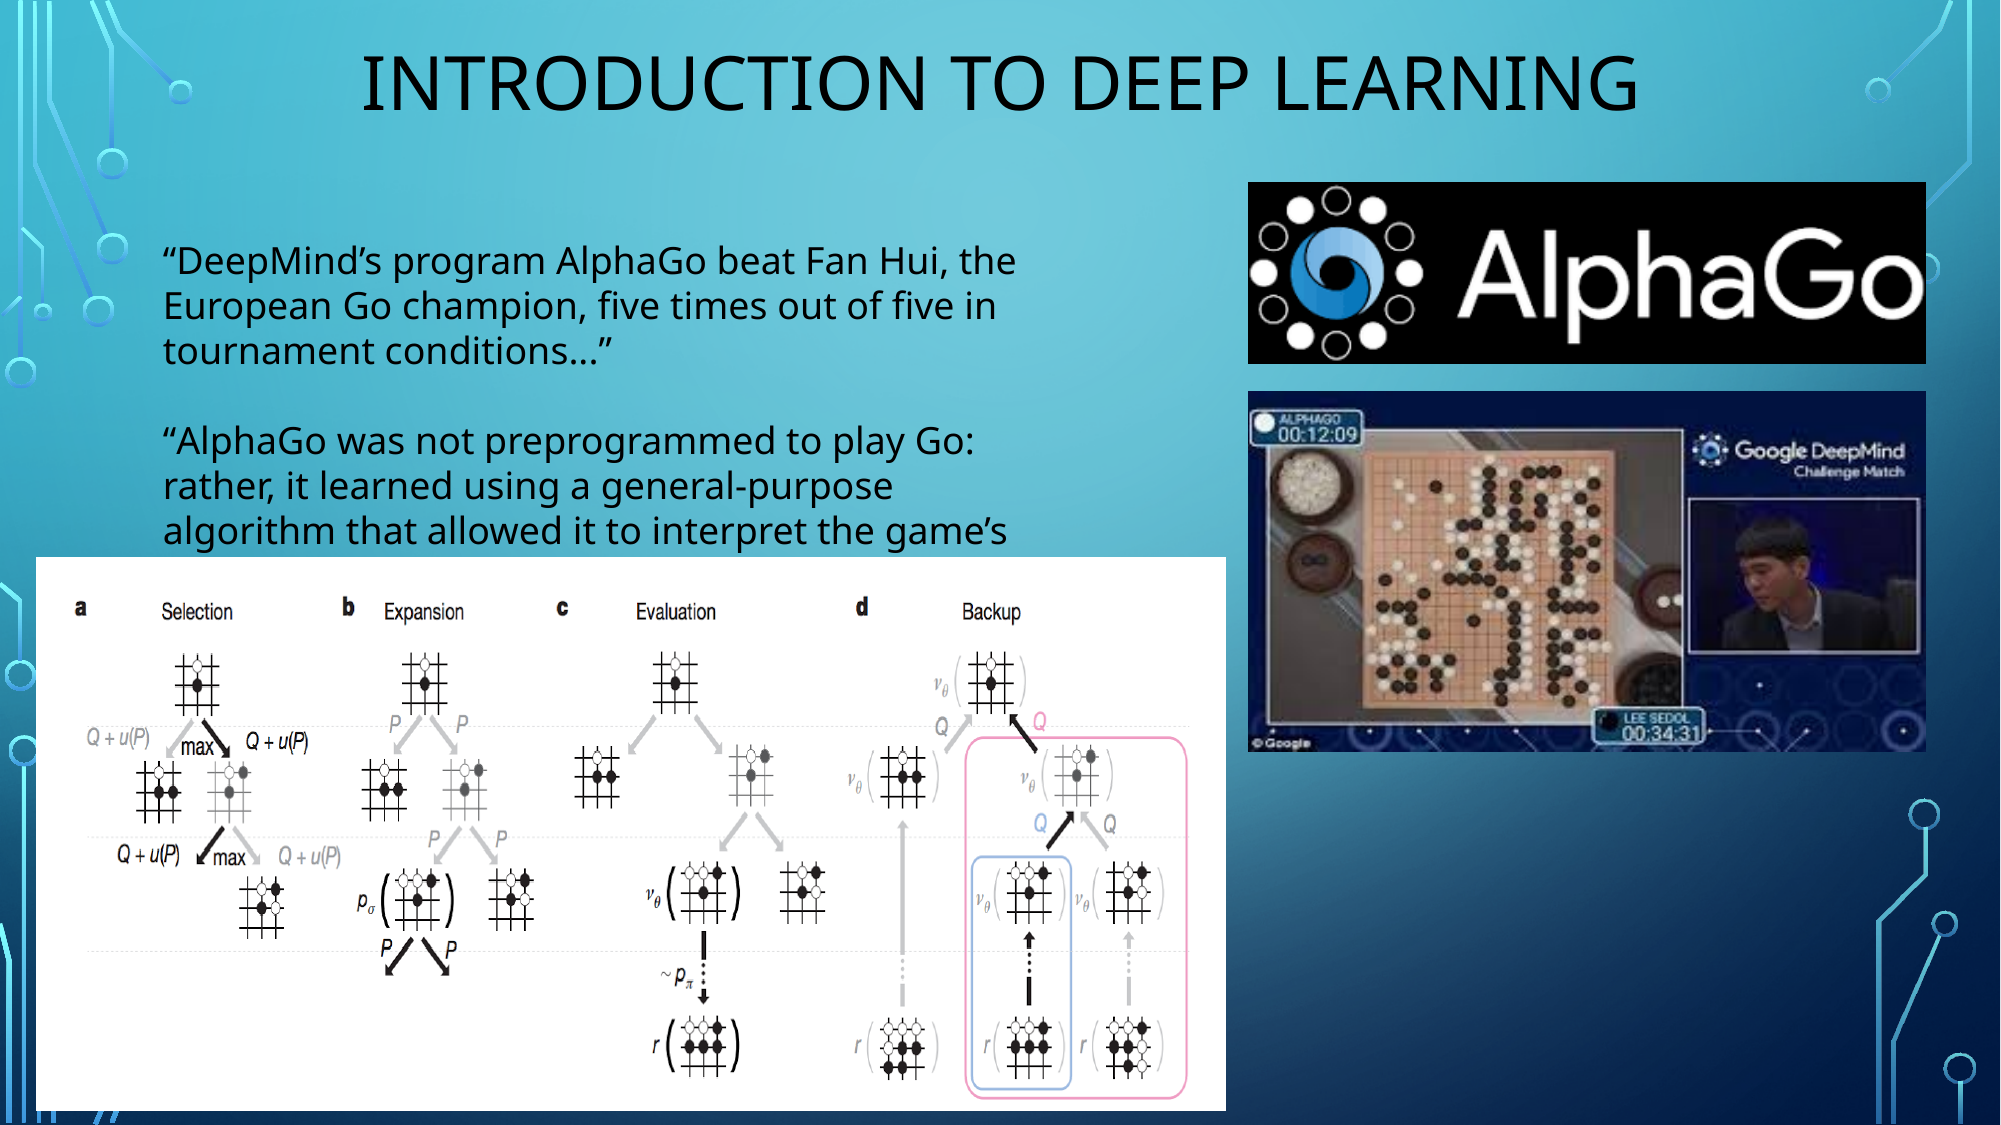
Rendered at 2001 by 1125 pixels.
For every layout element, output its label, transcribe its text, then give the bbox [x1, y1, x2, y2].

picture [1248, 182, 1926, 364]
picture [36, 556, 1226, 1112]
title Introduction to deep learning [189, 37, 1815, 135]
picture [1248, 391, 1926, 752]
text_box “DeepMind’s program AlphaGo beat Fan Hui, the European Go champion, five times out of five in tournament conditions...” “AlphaGo was not preprogrammed to play Go: rather, it learned using a general-purpose algorithm that allowed it to interpret the game’s patterns.” [148, 229, 1035, 556]
